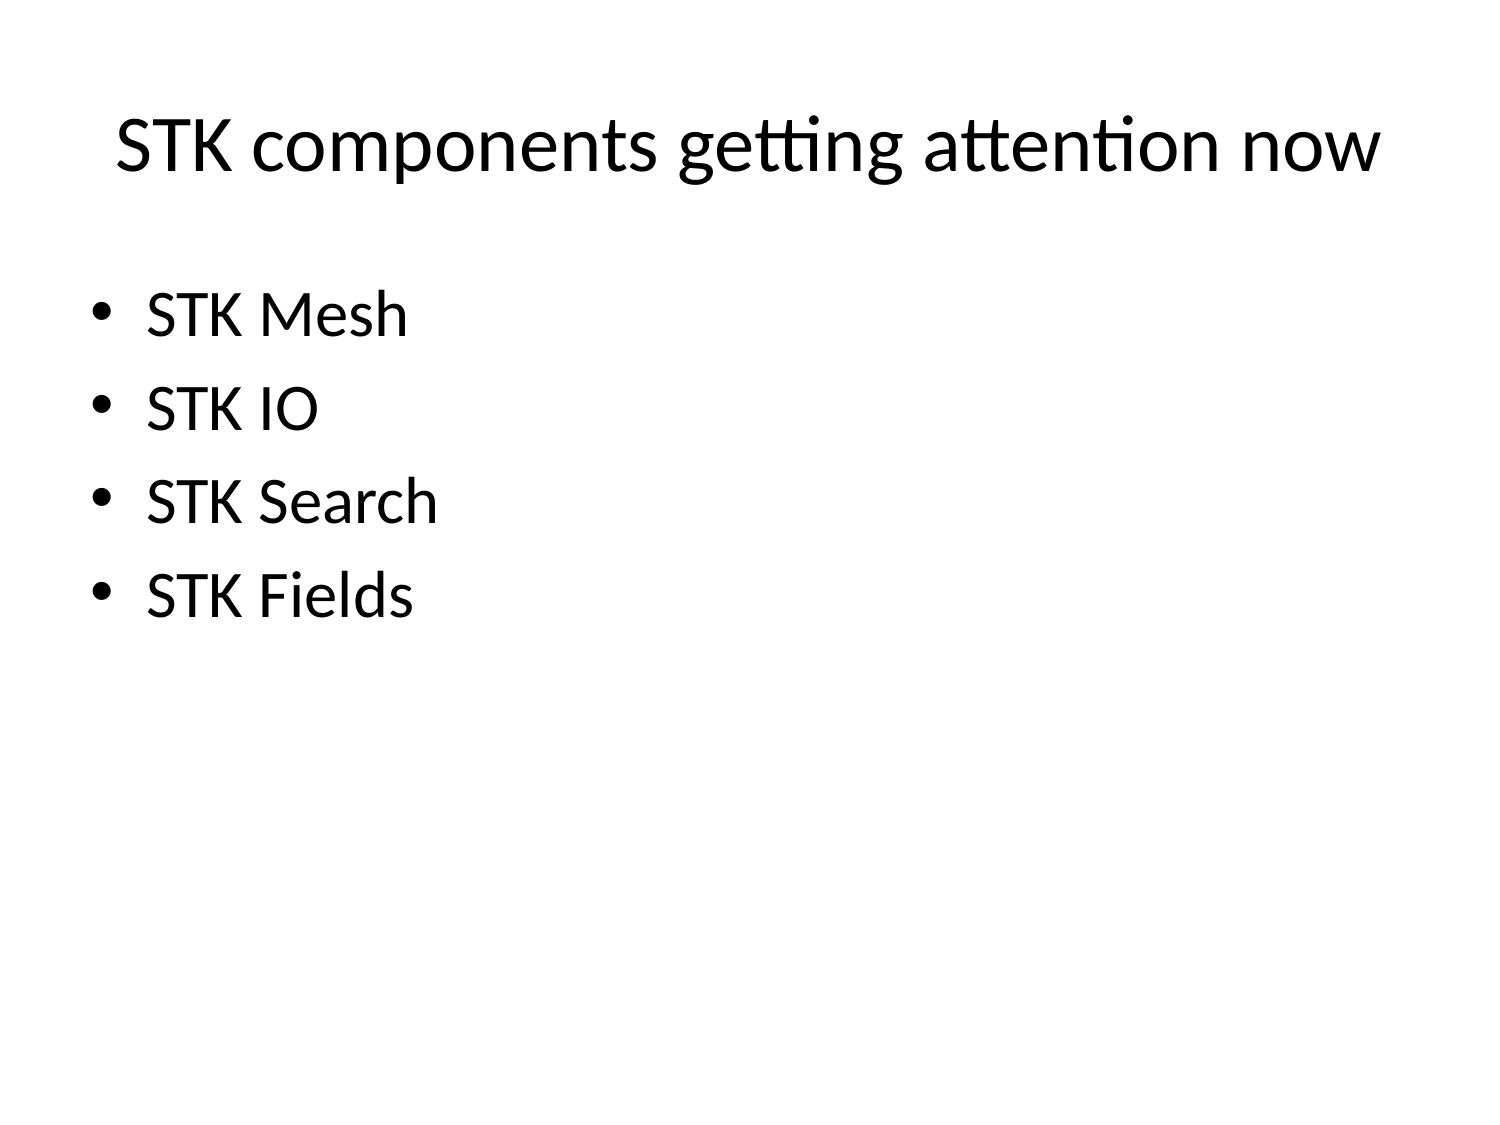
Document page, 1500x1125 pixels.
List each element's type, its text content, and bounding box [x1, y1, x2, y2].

list STK Mesh STK IO STK Search STK Fields [75, 262, 1425, 1050]
title STK components getting attention now [75, 45, 1425, 233]
